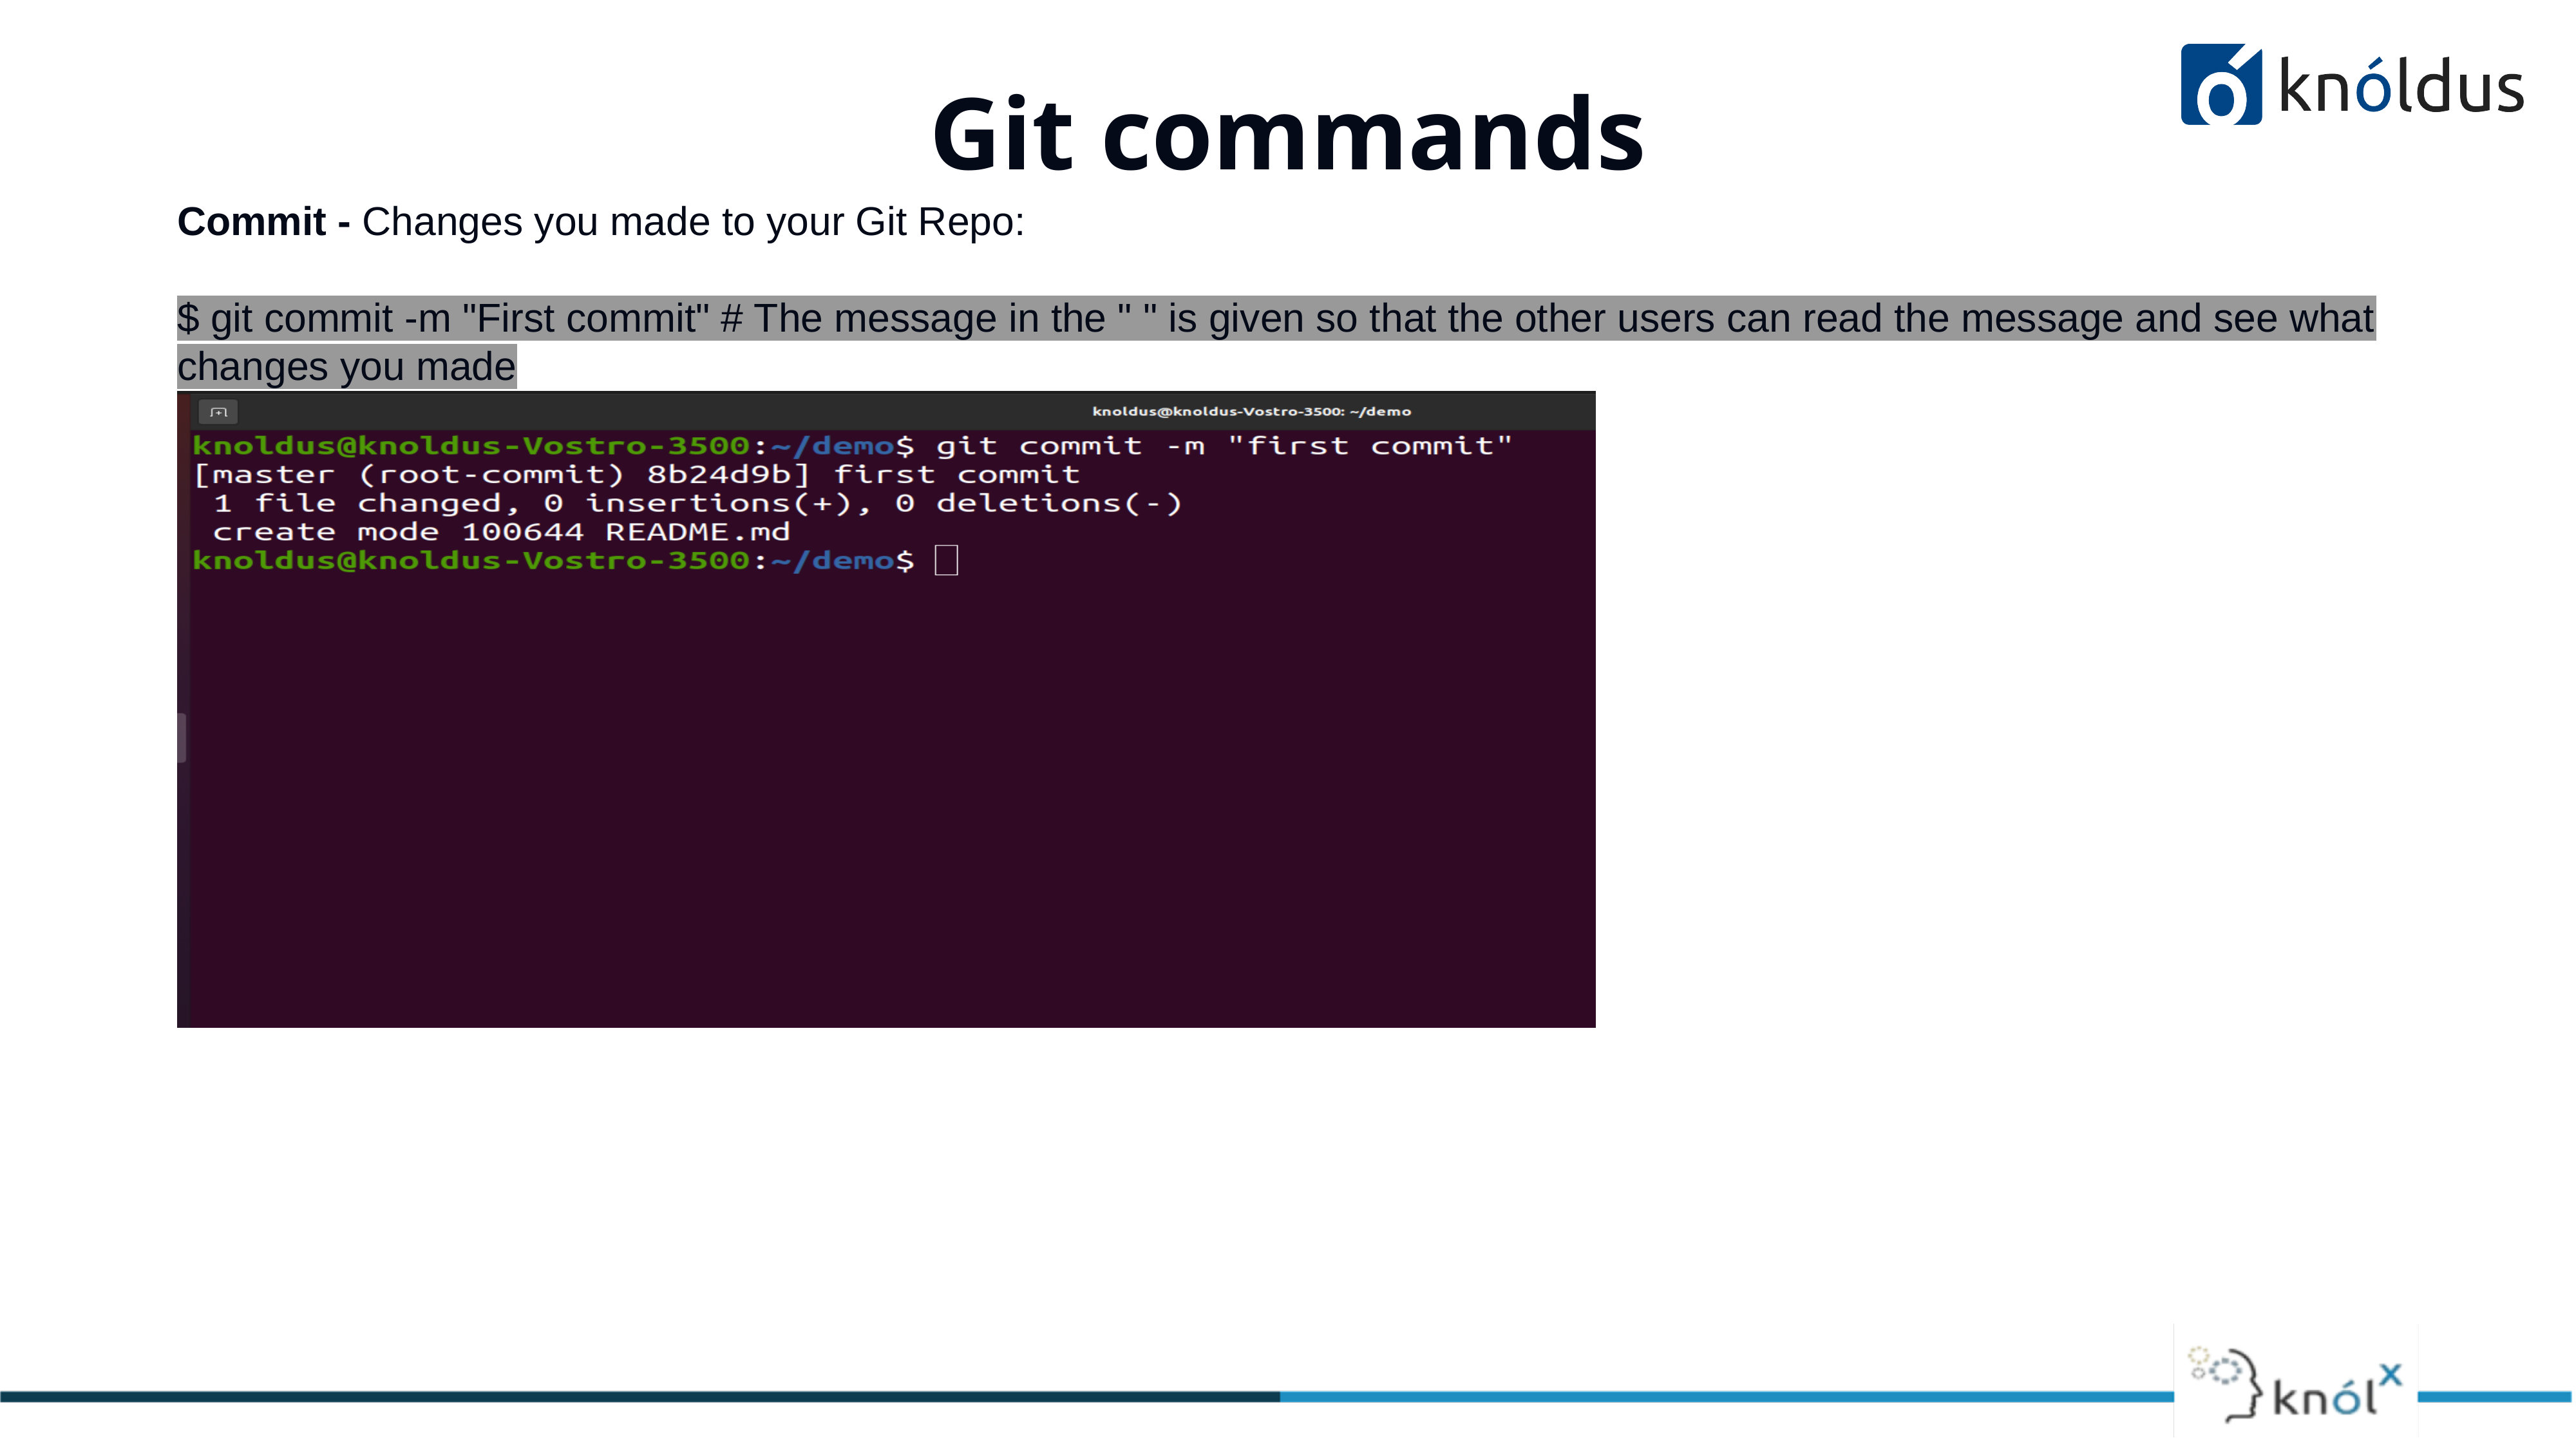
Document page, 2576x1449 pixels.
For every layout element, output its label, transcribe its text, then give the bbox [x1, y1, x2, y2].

picture [2181, 44, 2524, 125]
text_box Git commands [177, 70, 2399, 193]
text_box Commit - Changes you made to your Git Repo: $ git commit -m "First commit" # The message in the " " is given so that the other users can read the message and see what changes you made [177, 194, 2399, 1254]
picture [0, 1323, 2572, 1437]
picture [176, 391, 1596, 1028]
